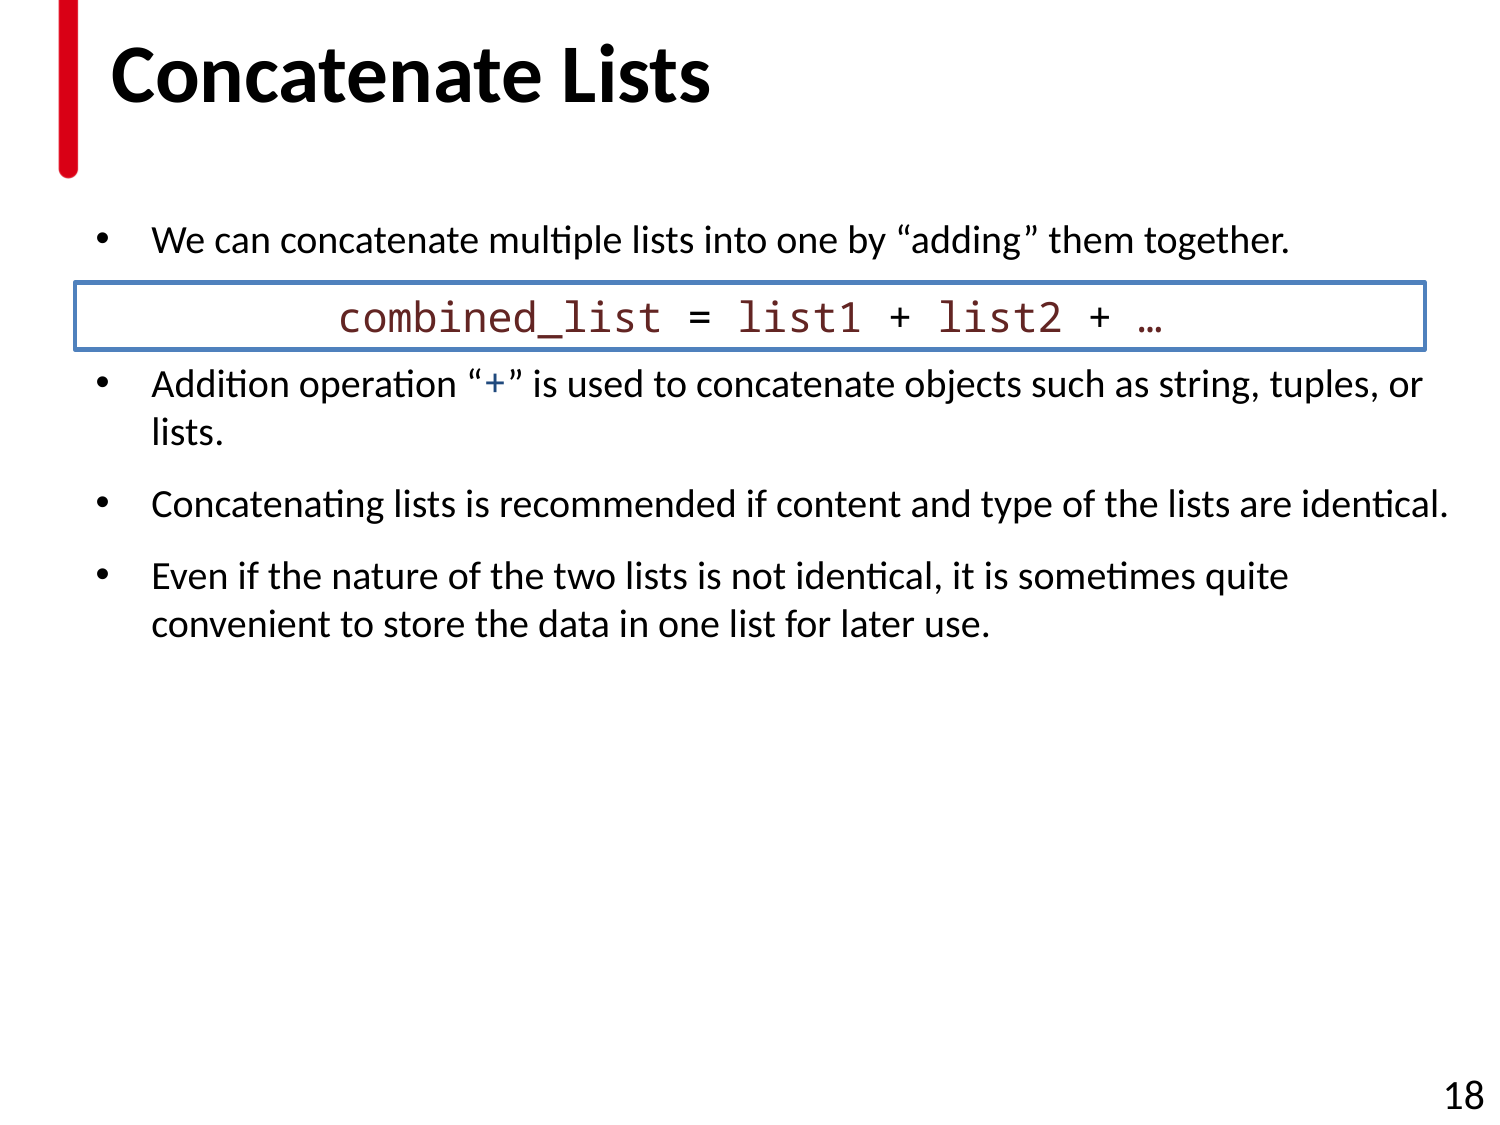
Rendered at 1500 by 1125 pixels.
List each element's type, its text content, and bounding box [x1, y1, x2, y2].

text_box combined_list = list1 + list2 + … [73, 280, 1427, 352]
title Concatenate Lists [96, 0, 1425, 138]
picture [57, 0, 81, 200]
list We can concatenate multiple lists into one by “adding” them together. Addition operation “+” is used to concatenate objects such as string, tuples, or lists. Concatenating lists is recommended if content and type of the lists are identical. Even if the nature of the two lists is not identical, it is sometimes quite convenient to store the data in one list for later use. [80, 206, 1470, 701]
